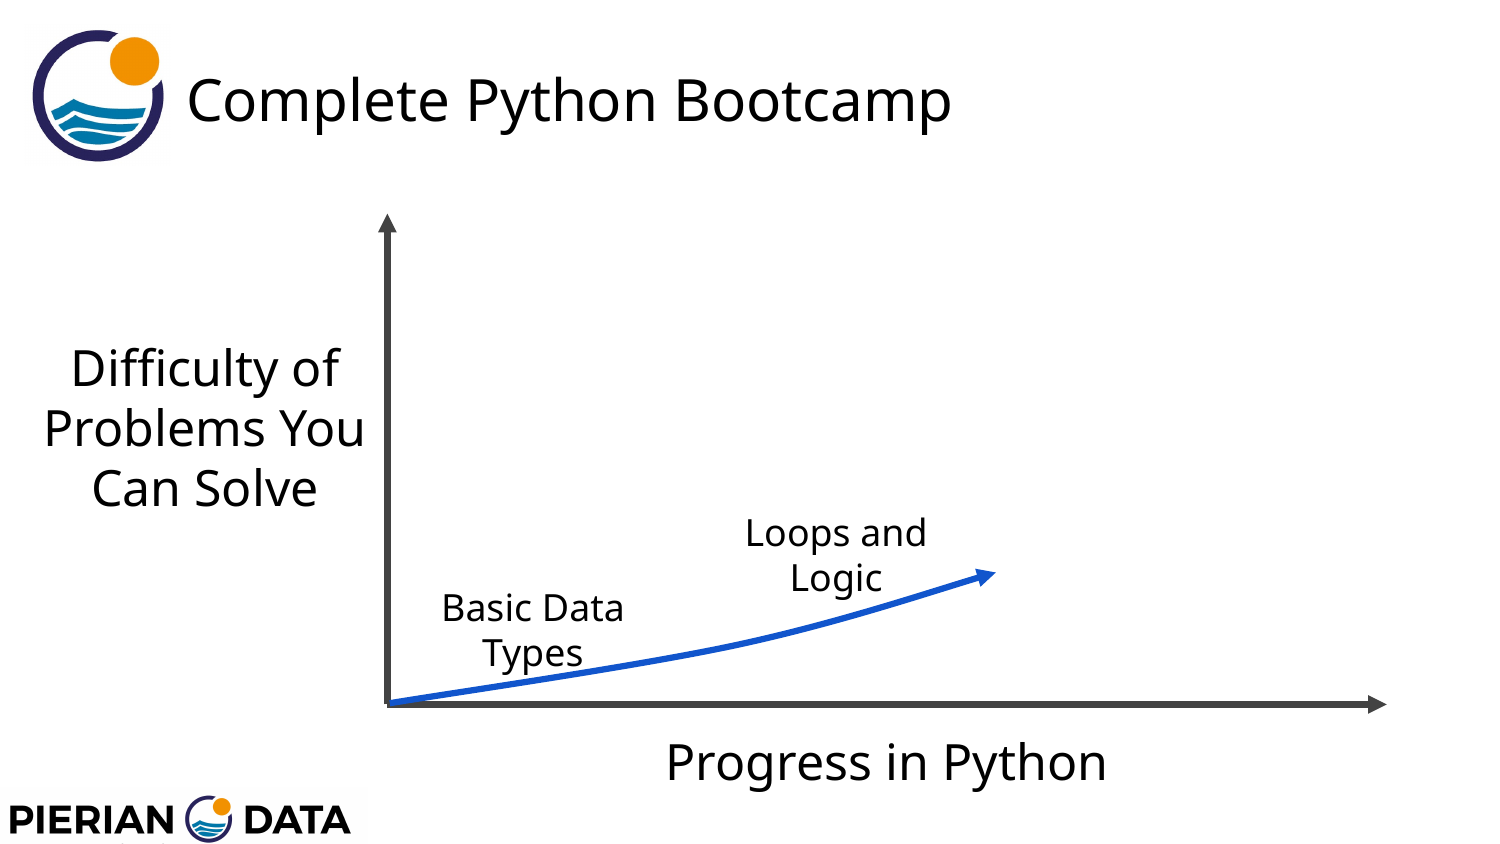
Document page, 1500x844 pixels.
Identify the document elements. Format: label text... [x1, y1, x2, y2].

title Complete Python Bootcamp [176, 48, 1449, 143]
text_box Basic Data Types [391, 569, 677, 633]
picture [0, 787, 368, 844]
list [51, 189, 1449, 750]
text_box [394, 569, 996, 703]
picture [24, 24, 172, 167]
text_box Progress in Python [550, 715, 1224, 788]
text_box Difficulty of Problems You Can Solve [9, 321, 383, 394]
text_box Difficulty of Problems You Can Solve [391, 321, 401, 394]
text_box Loops and Logic [693, 493, 980, 558]
